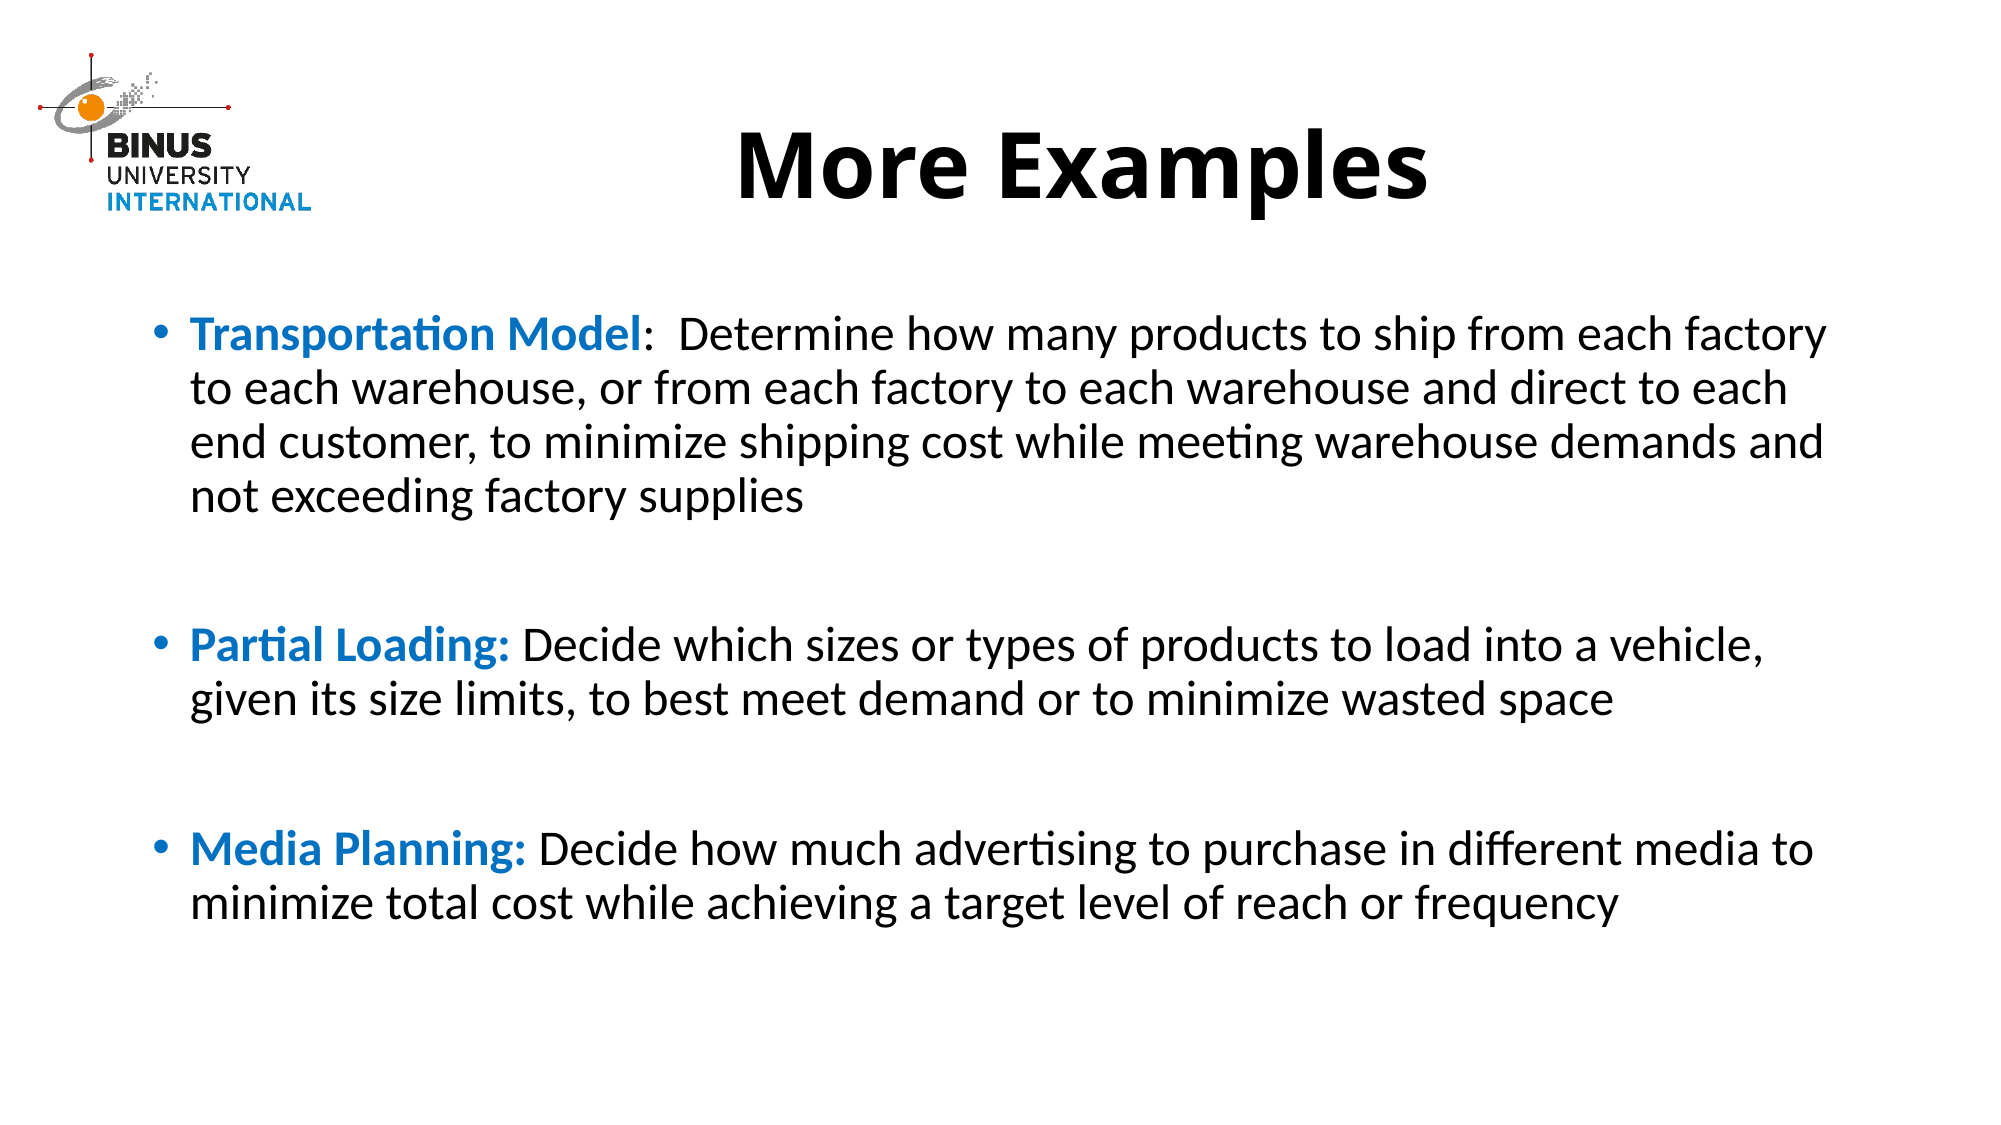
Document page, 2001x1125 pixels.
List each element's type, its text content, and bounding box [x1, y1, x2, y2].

list Transportation Model: Determine how many products to ship from each factory to each warehouse, or from each factory to each warehouse and direct to each end customer, to minimize shipping cost while meeting warehouse demands and not exceeding factory supplies Partial Loading: Decide which sizes or types of products to load into a vehicle, given its size limits, to best meet demand or to minimize wasted space Media Planning: Decide how much advertising to purchase in different media to minimize total cost while achieving a target level of reach or frequency [137, 299, 1863, 1014]
title More Examples [301, 59, 1863, 278]
picture [0, 0, 348, 269]
